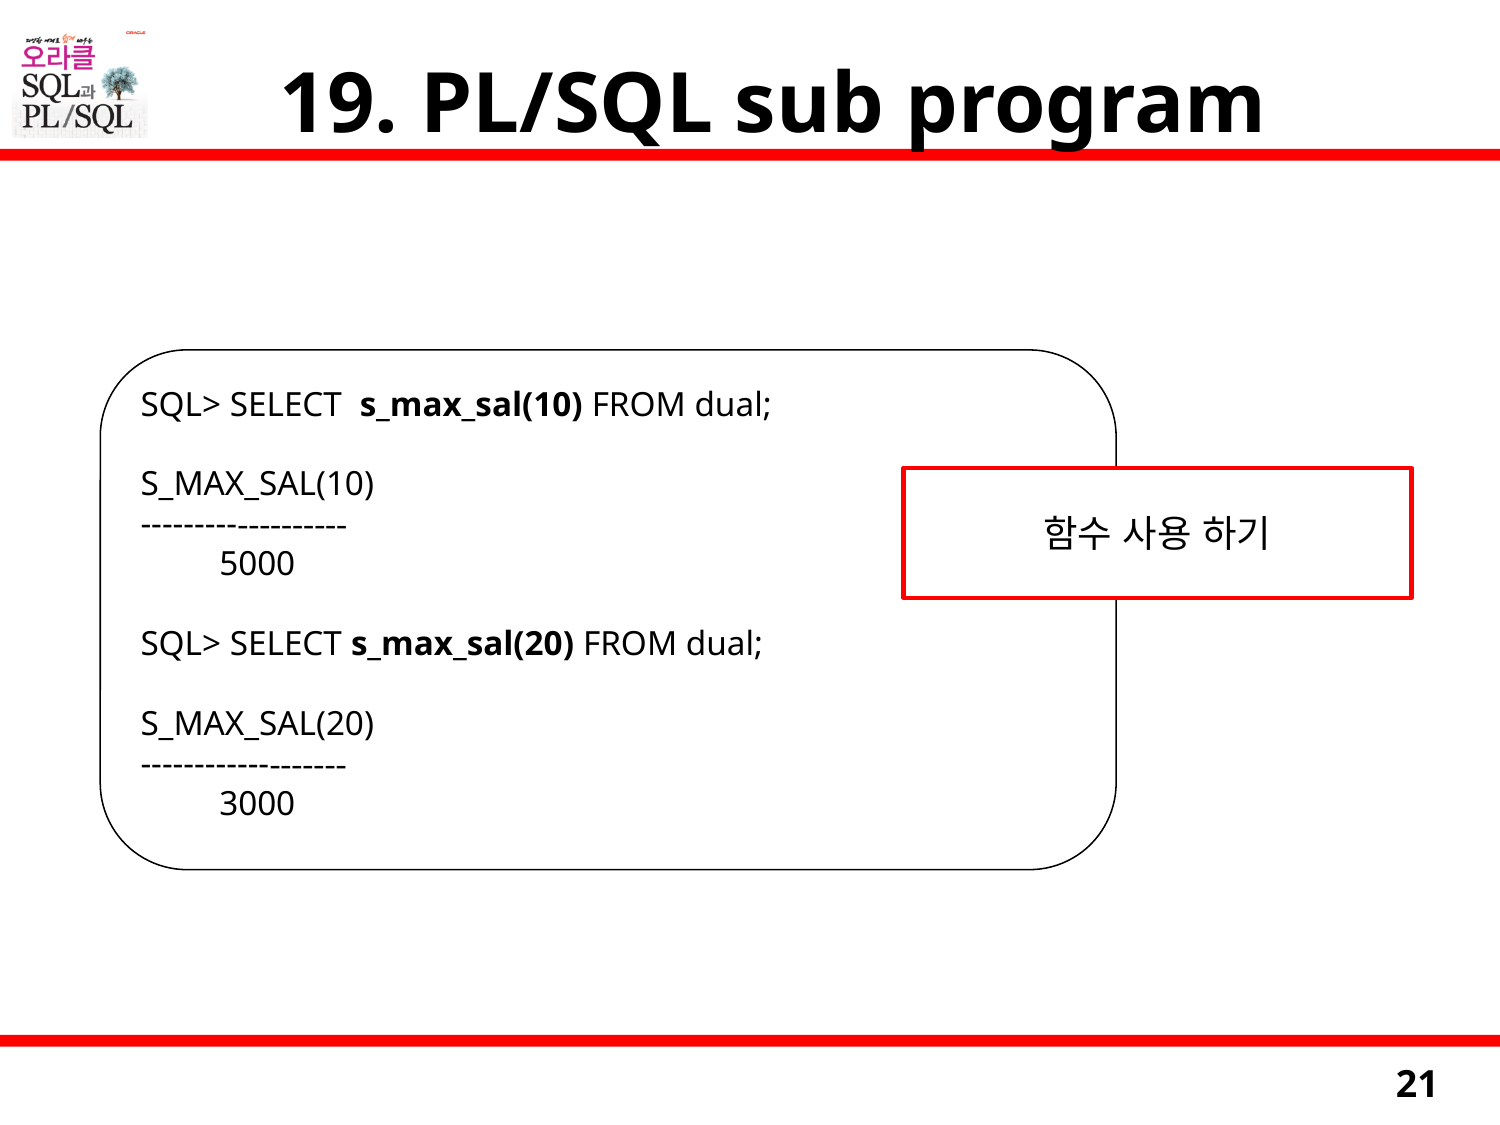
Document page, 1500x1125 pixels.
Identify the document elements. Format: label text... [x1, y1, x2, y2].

picture [11, 19, 148, 138]
text_box SQL> SELECT s_max_sal(10) FROM dual; S_MAX_SAL(10) ------------------- 5000 SQL> SELECT s_max_sal(20) FROM dual; S_MAX_SAL(20) ------------------- 3000 [100, 349, 1117, 870]
text_box 19. PL/SQL sub program [204, 0, 1343, 151]
text_box [0, 1033, 1500, 1049]
text_box 21 [1362, 1056, 1473, 1108]
text_box 함수 사용 하기 [901, 466, 1414, 600]
text_box [0, 147, 1500, 163]
